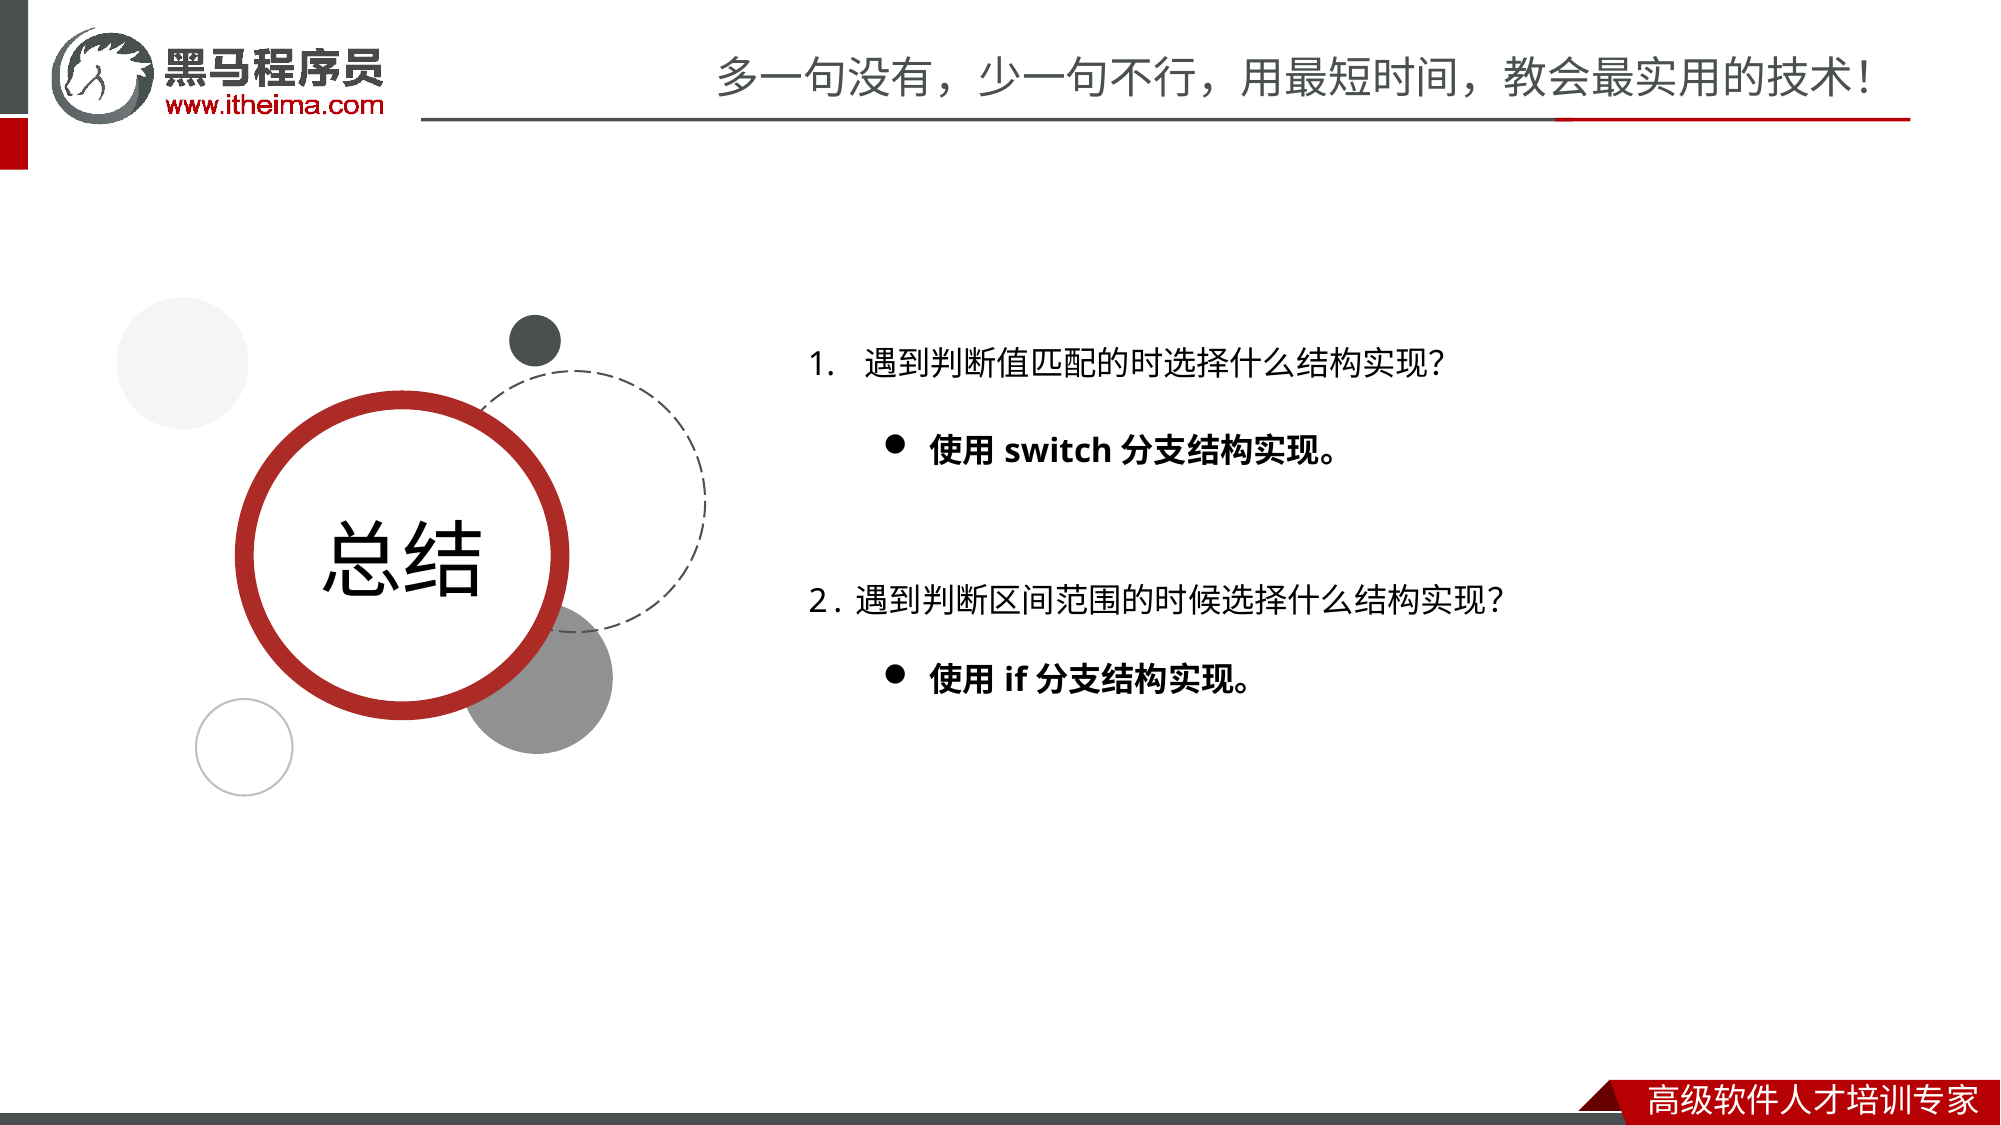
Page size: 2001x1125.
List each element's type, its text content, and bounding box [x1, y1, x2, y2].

picture [50, 26, 384, 125]
list 遇到判断值匹配的时选择什么结构实现？ 使用switch分支结构实现。 [793, 369, 1800, 659]
text_box 2.遇到判断区间范围的时候选择什么结构实现？ 使用if分支结构实现。 [793, 531, 1713, 706]
